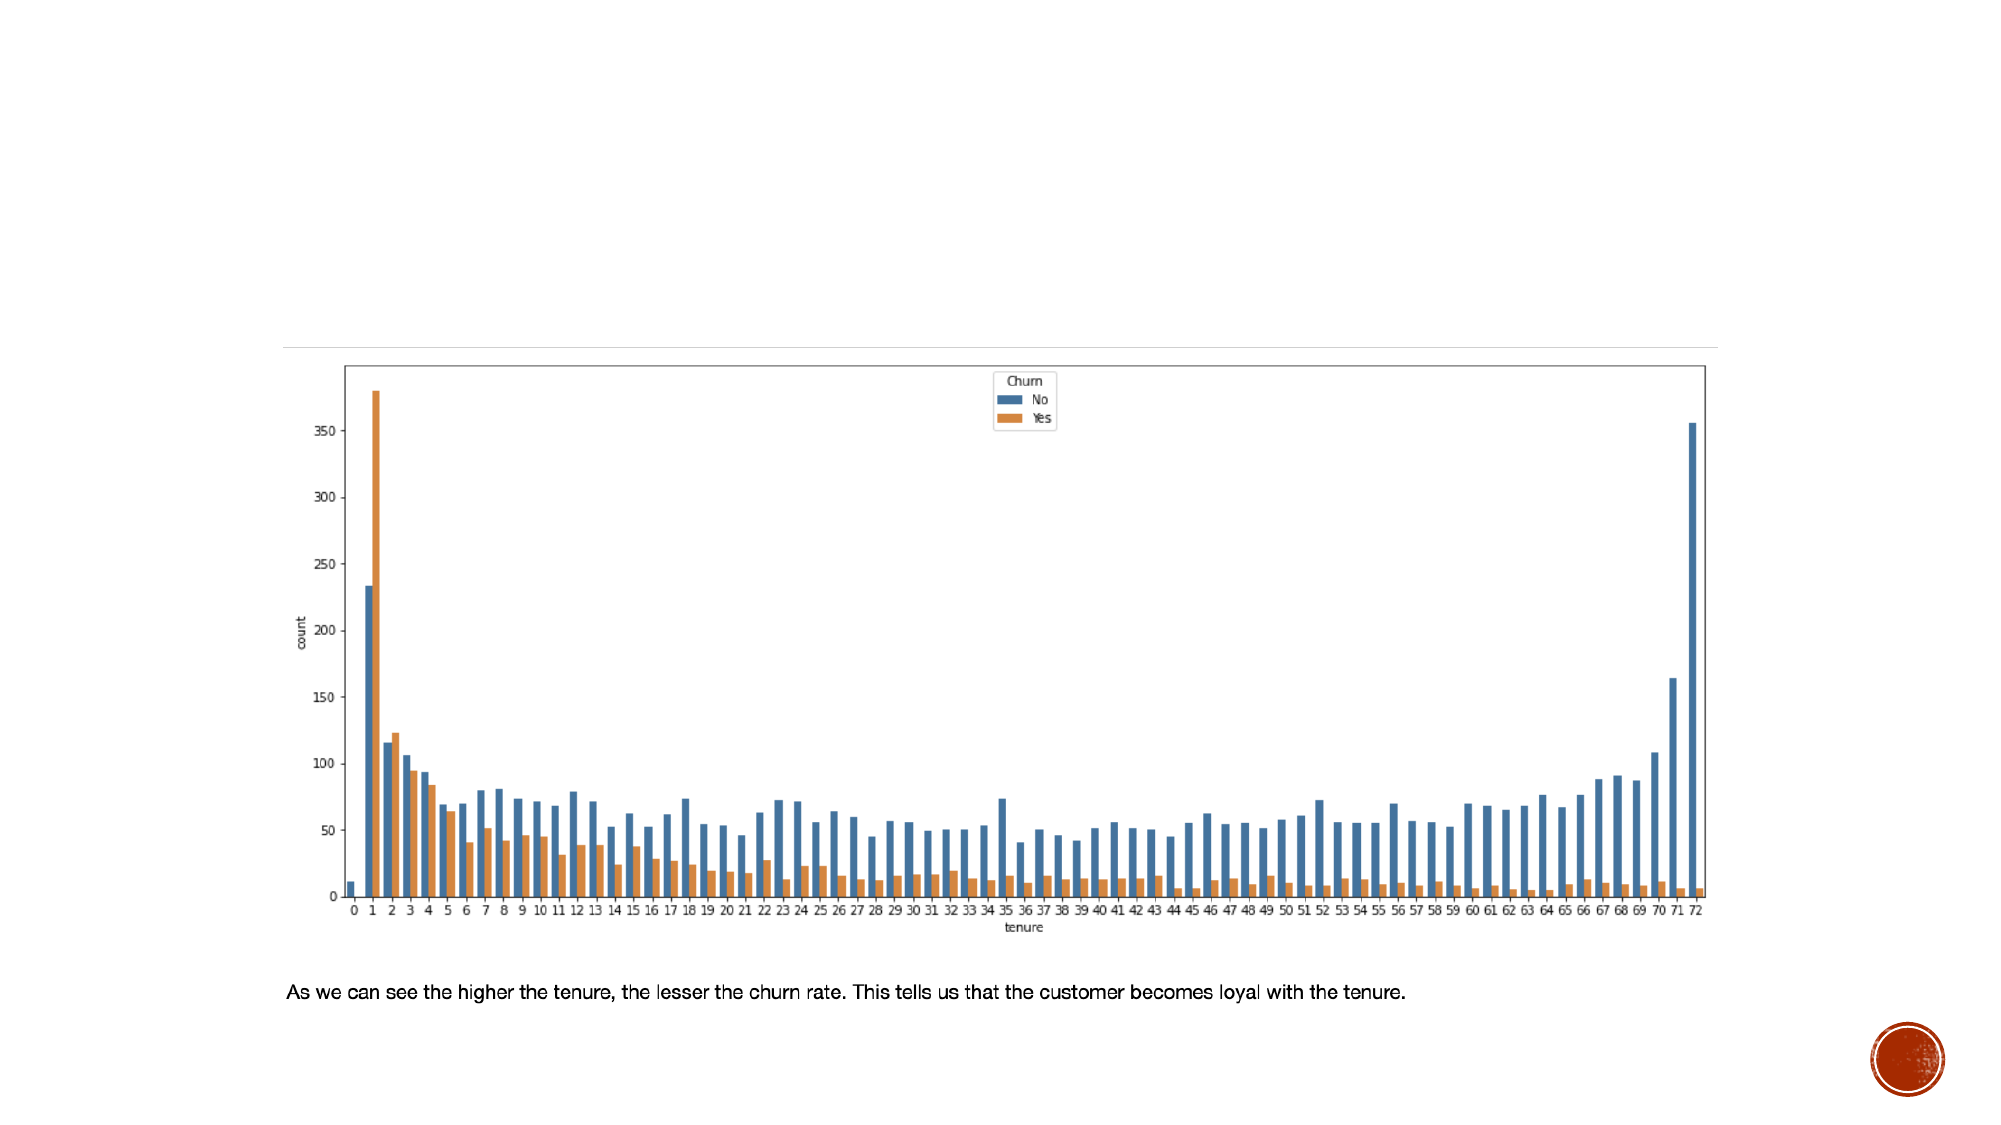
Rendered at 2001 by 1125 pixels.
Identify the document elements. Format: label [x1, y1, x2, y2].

list [285, 349, 1717, 1011]
